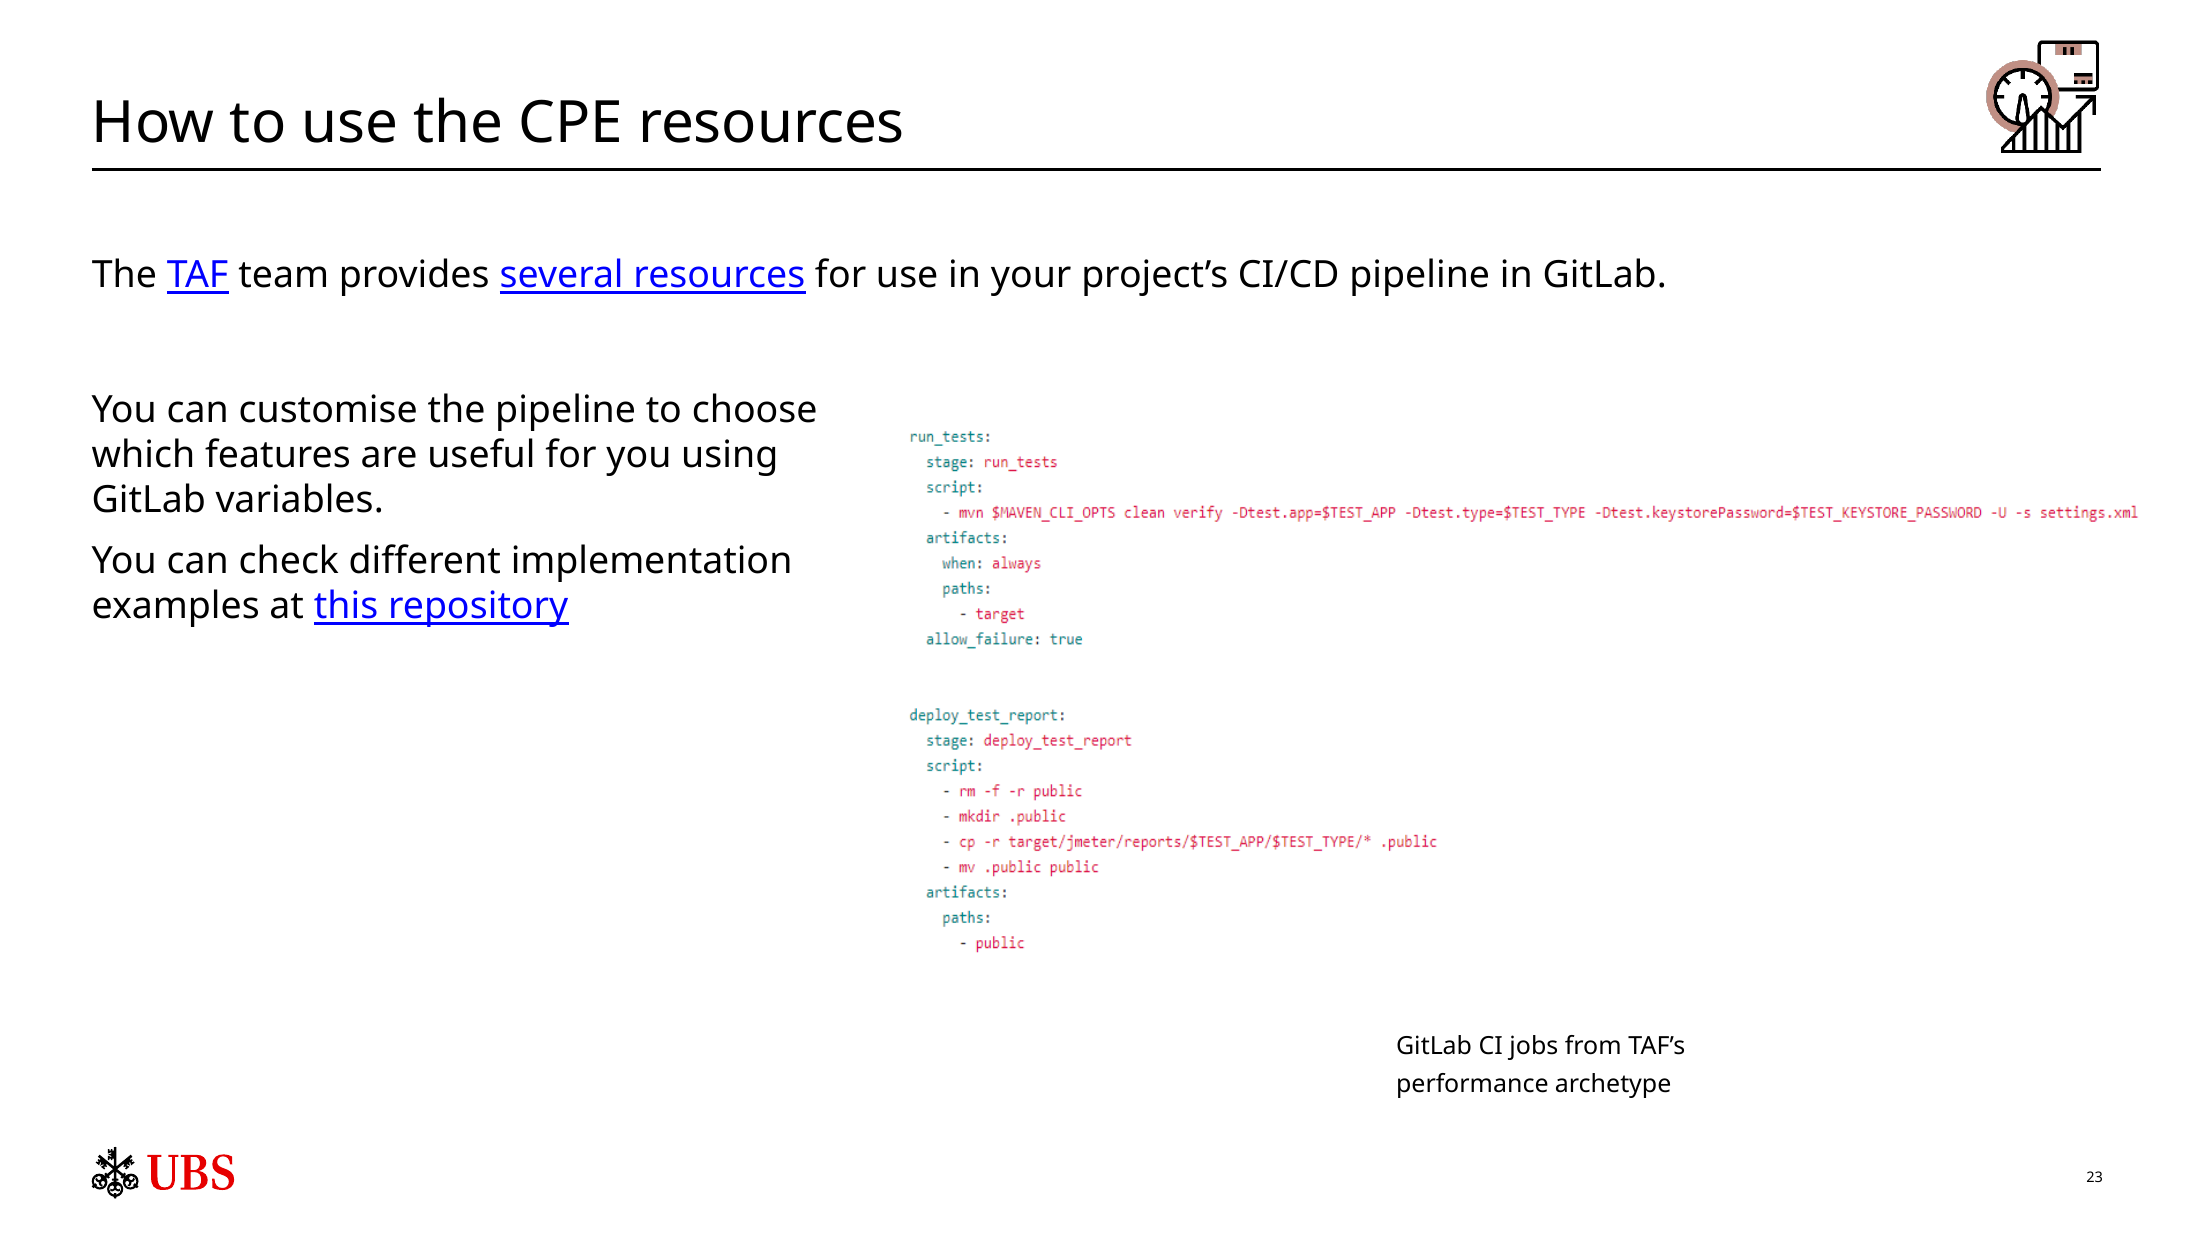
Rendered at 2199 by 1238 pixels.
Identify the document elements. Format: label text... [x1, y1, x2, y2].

picture [902, 422, 2152, 967]
text_box You can customise the pipeline to choose which features are useful for you using GitLab variables. You can check different implementation examples at this repository [91, 384, 849, 1074]
text_box The TAF team provides several resources for use in your project’s CI/CD pipeline in GitLab. [91, 192, 2069, 385]
text_box GitLab CI jobs from TAF’s performance archetype [1395, 1029, 1752, 1128]
picture [1984, 38, 2102, 156]
title How to use the CPE resources [91, 0, 2101, 155]
